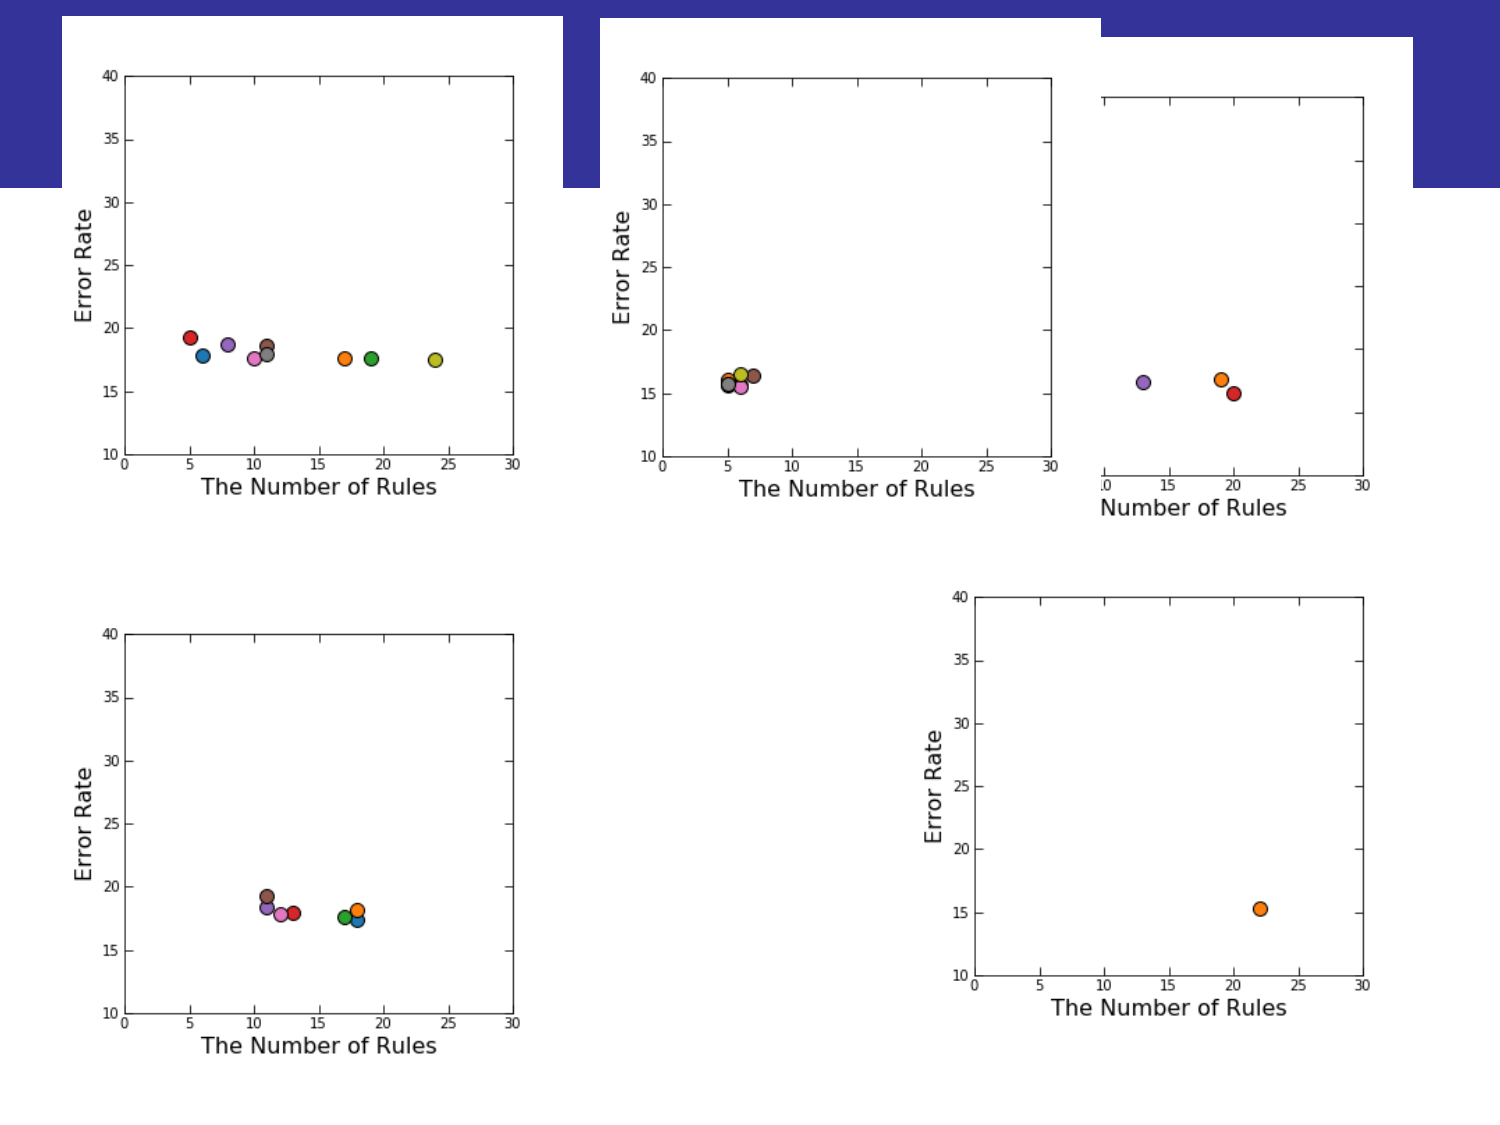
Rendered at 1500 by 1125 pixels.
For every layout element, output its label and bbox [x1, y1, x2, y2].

picture [62, 574, 563, 1076]
picture [62, 16, 563, 517]
picture [599, 17, 1413, 1039]
